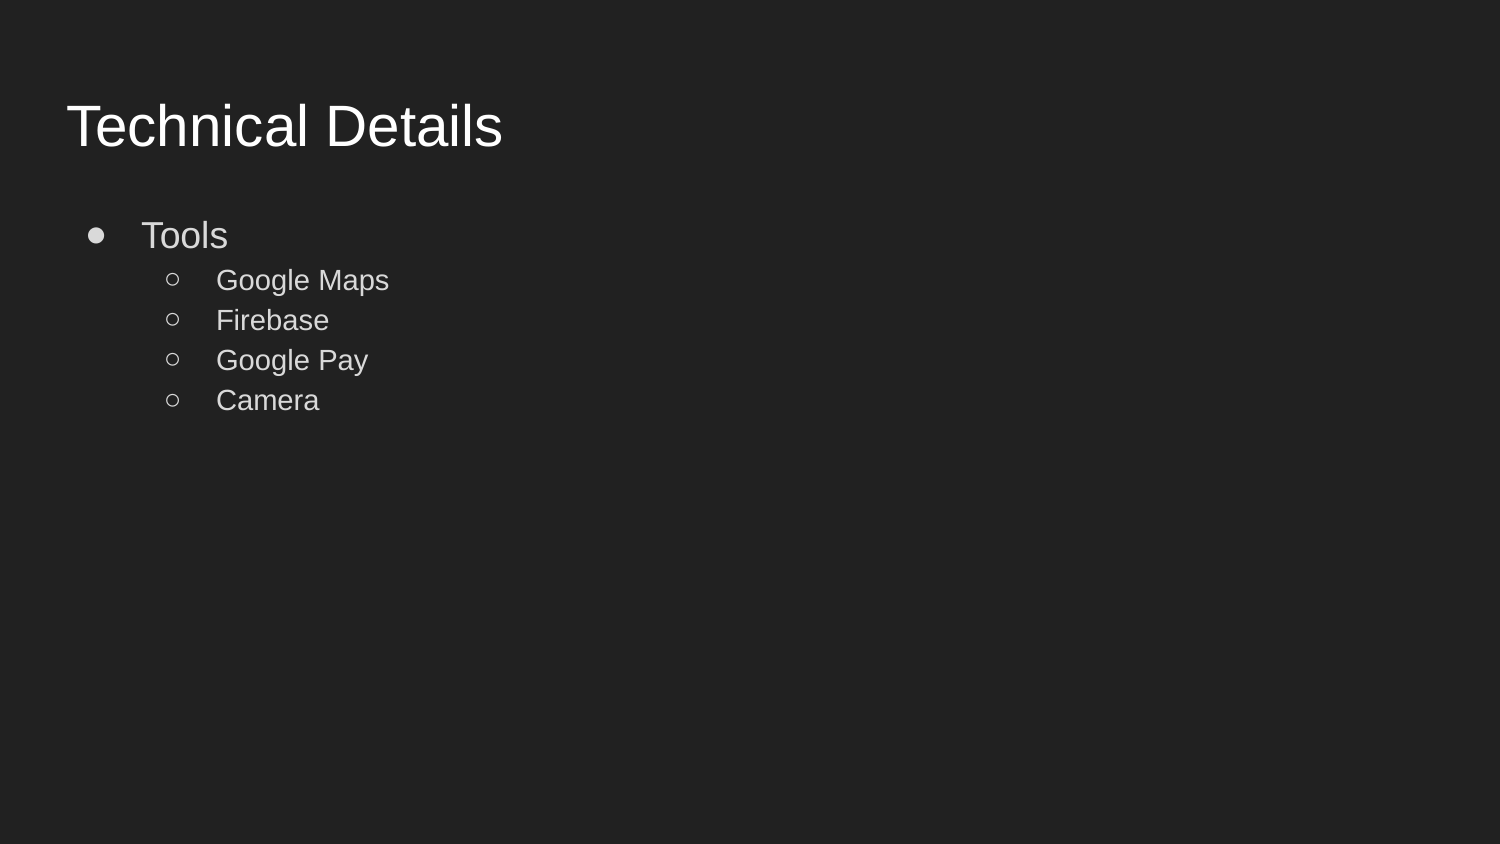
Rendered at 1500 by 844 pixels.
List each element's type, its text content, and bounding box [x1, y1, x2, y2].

list Tools Google Maps Firebase Google Pay Camera [51, 189, 1449, 750]
title Technical Details [51, 72, 1449, 167]
